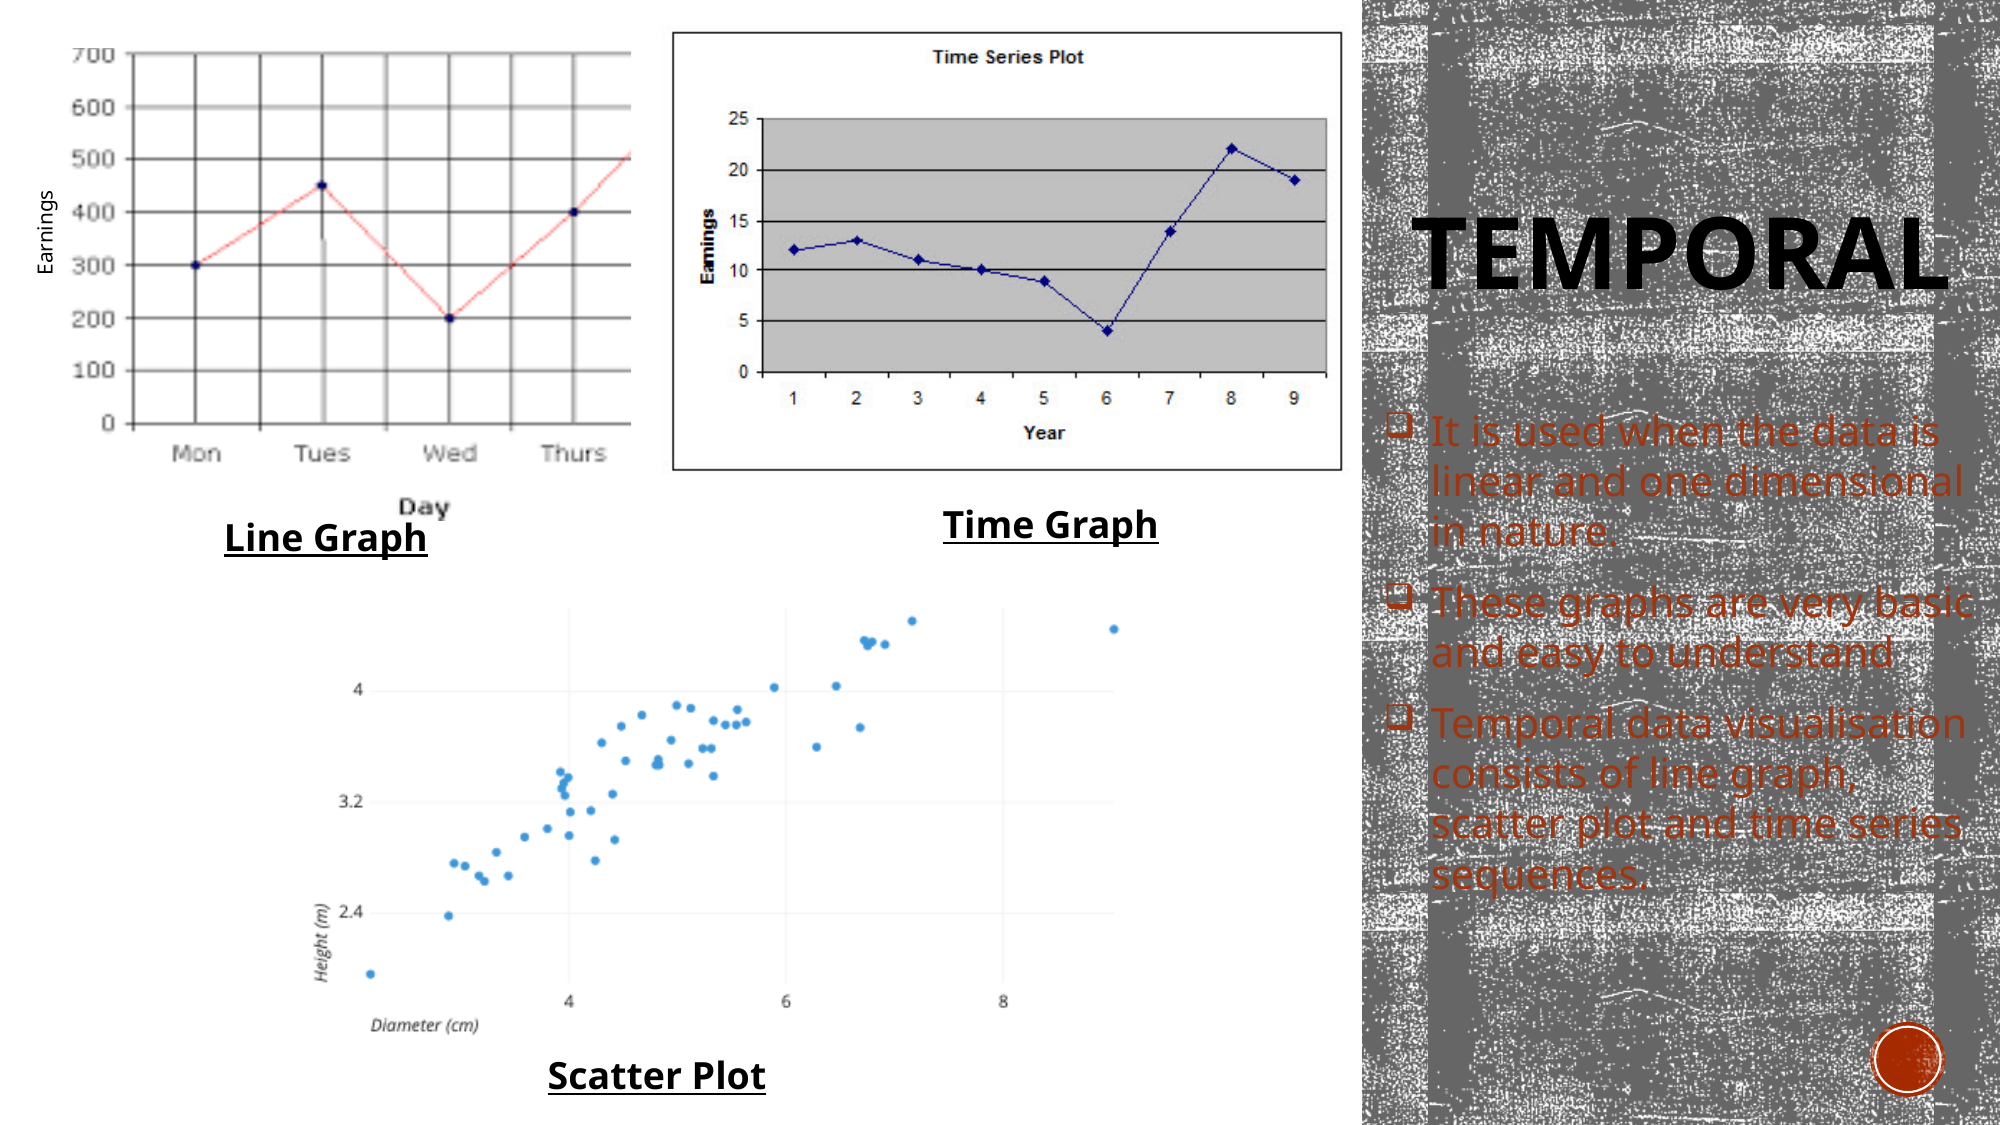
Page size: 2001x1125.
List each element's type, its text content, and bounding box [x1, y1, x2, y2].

title Temporal [1387, 161, 1976, 319]
picture [661, 24, 1349, 481]
text_box Line Graph [209, 521, 461, 567]
picture [24, 48, 632, 521]
picture [293, 570, 1134, 1062]
text_box Scatter Plot [533, 1065, 791, 1105]
list It is used when the data is linear and one dimensional in nature. These graphs are very basic and easy to understand Temporal data visualisation consists of line graph, scatter plot and time series sequences. [1368, 397, 2000, 1008]
text_box Time Graph [927, 493, 1192, 554]
